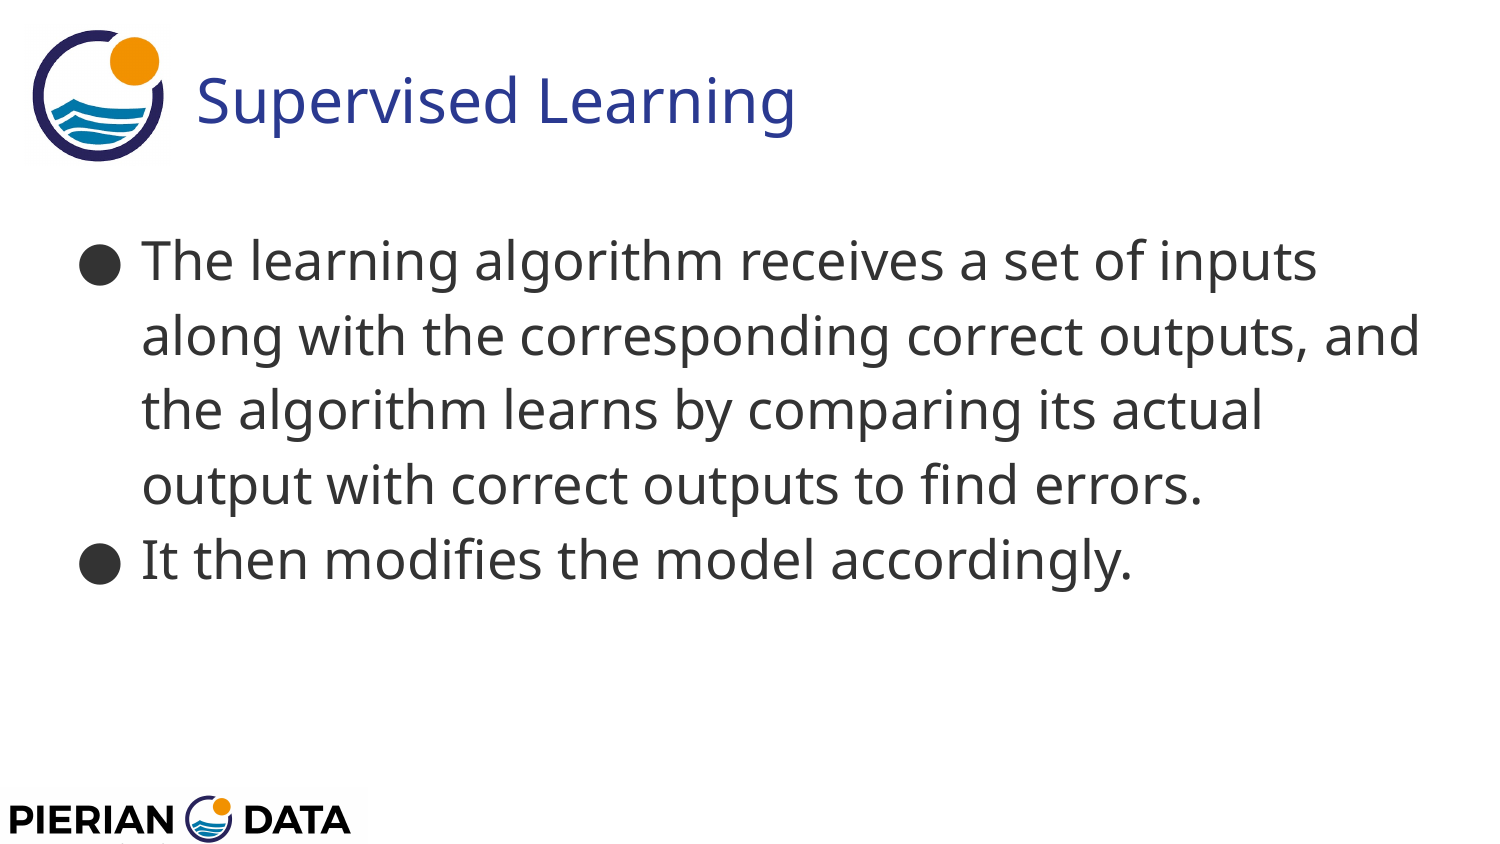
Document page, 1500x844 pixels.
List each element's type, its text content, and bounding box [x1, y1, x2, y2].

picture [24, 24, 172, 167]
text_box Supervised Learning [181, 45, 1500, 146]
picture [0, 787, 368, 844]
text_box The learning algorithm receives a set of inputs along with the corresponding correct outputs, and the algorithm learns by comparing its actual output with correct outputs to find errors. It then modifies the model accordingly. [51, 201, 1449, 750]
text_box [176, 34, 1330, 157]
